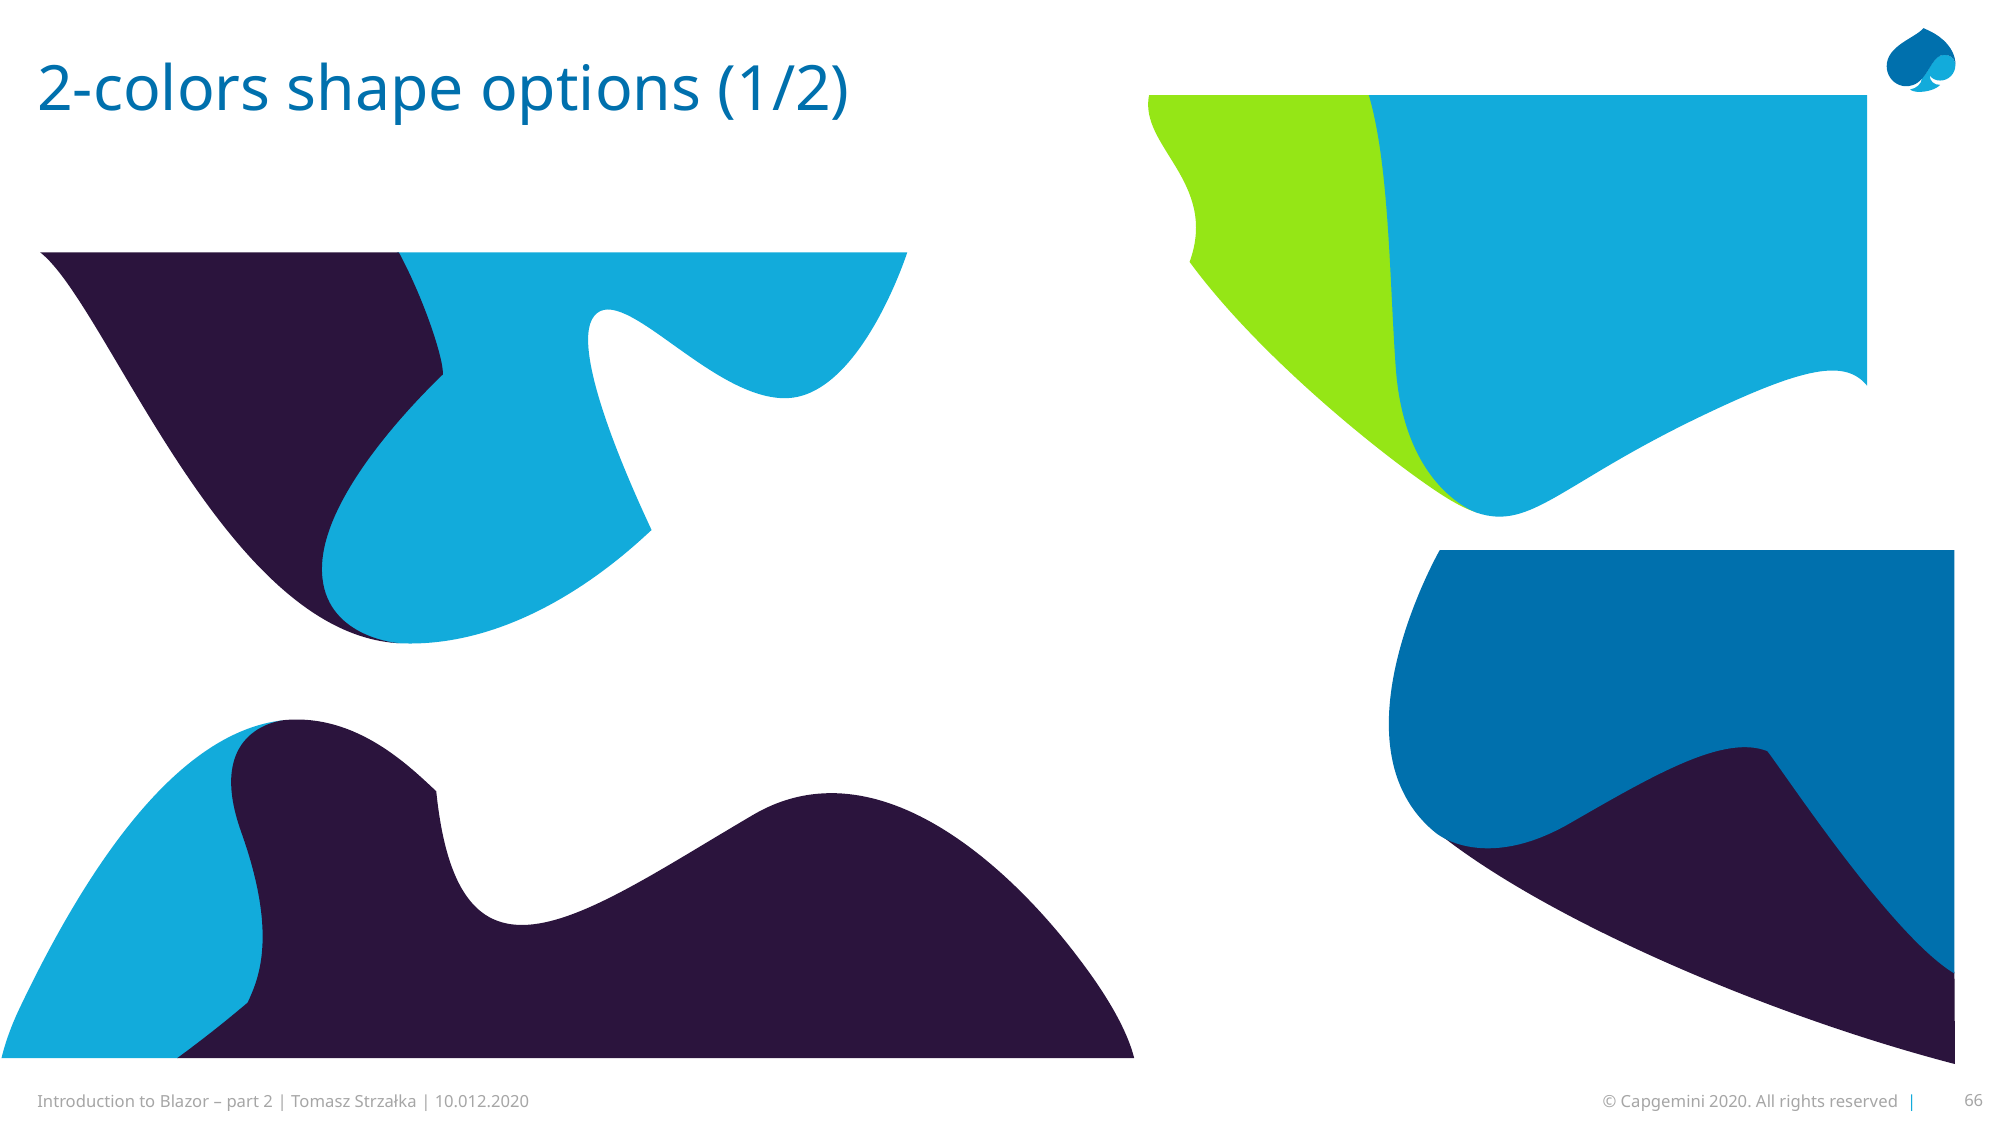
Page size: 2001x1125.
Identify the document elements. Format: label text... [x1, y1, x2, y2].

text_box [0, 718, 1135, 1060]
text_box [39, 251, 909, 645]
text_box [1387, 549, 1955, 1065]
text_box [1147, 94, 1868, 517]
title 2-colors shape options (1/2) [37, 0, 1863, 182]
